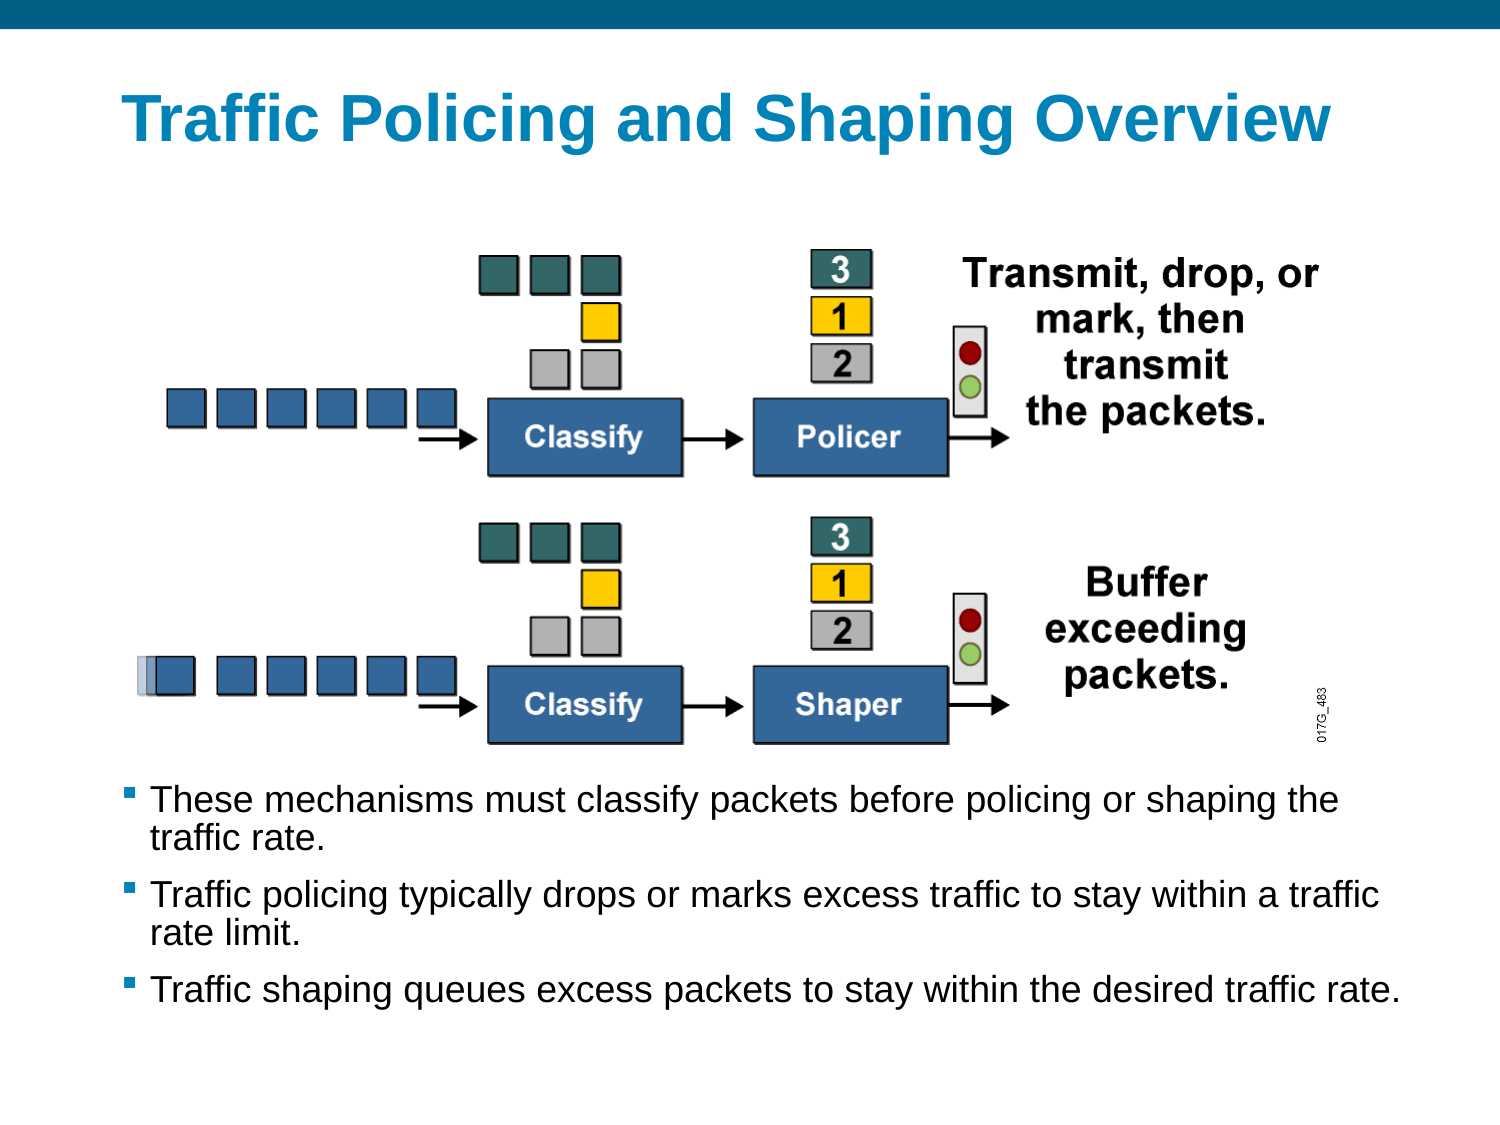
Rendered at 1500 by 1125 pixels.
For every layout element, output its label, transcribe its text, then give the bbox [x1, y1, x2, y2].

title Traffic Policing and Shaping Overview [107, 50, 1444, 163]
picture [137, 249, 1331, 746]
list These mechanisms must classify packets before policing or shaping the traffic rate. Traffic policing typically drops or marks excess traffic to stay within a traffic rate limit. Traffic shaping queues excess packets to stay within the desired traffic rate. [107, 774, 1447, 1075]
